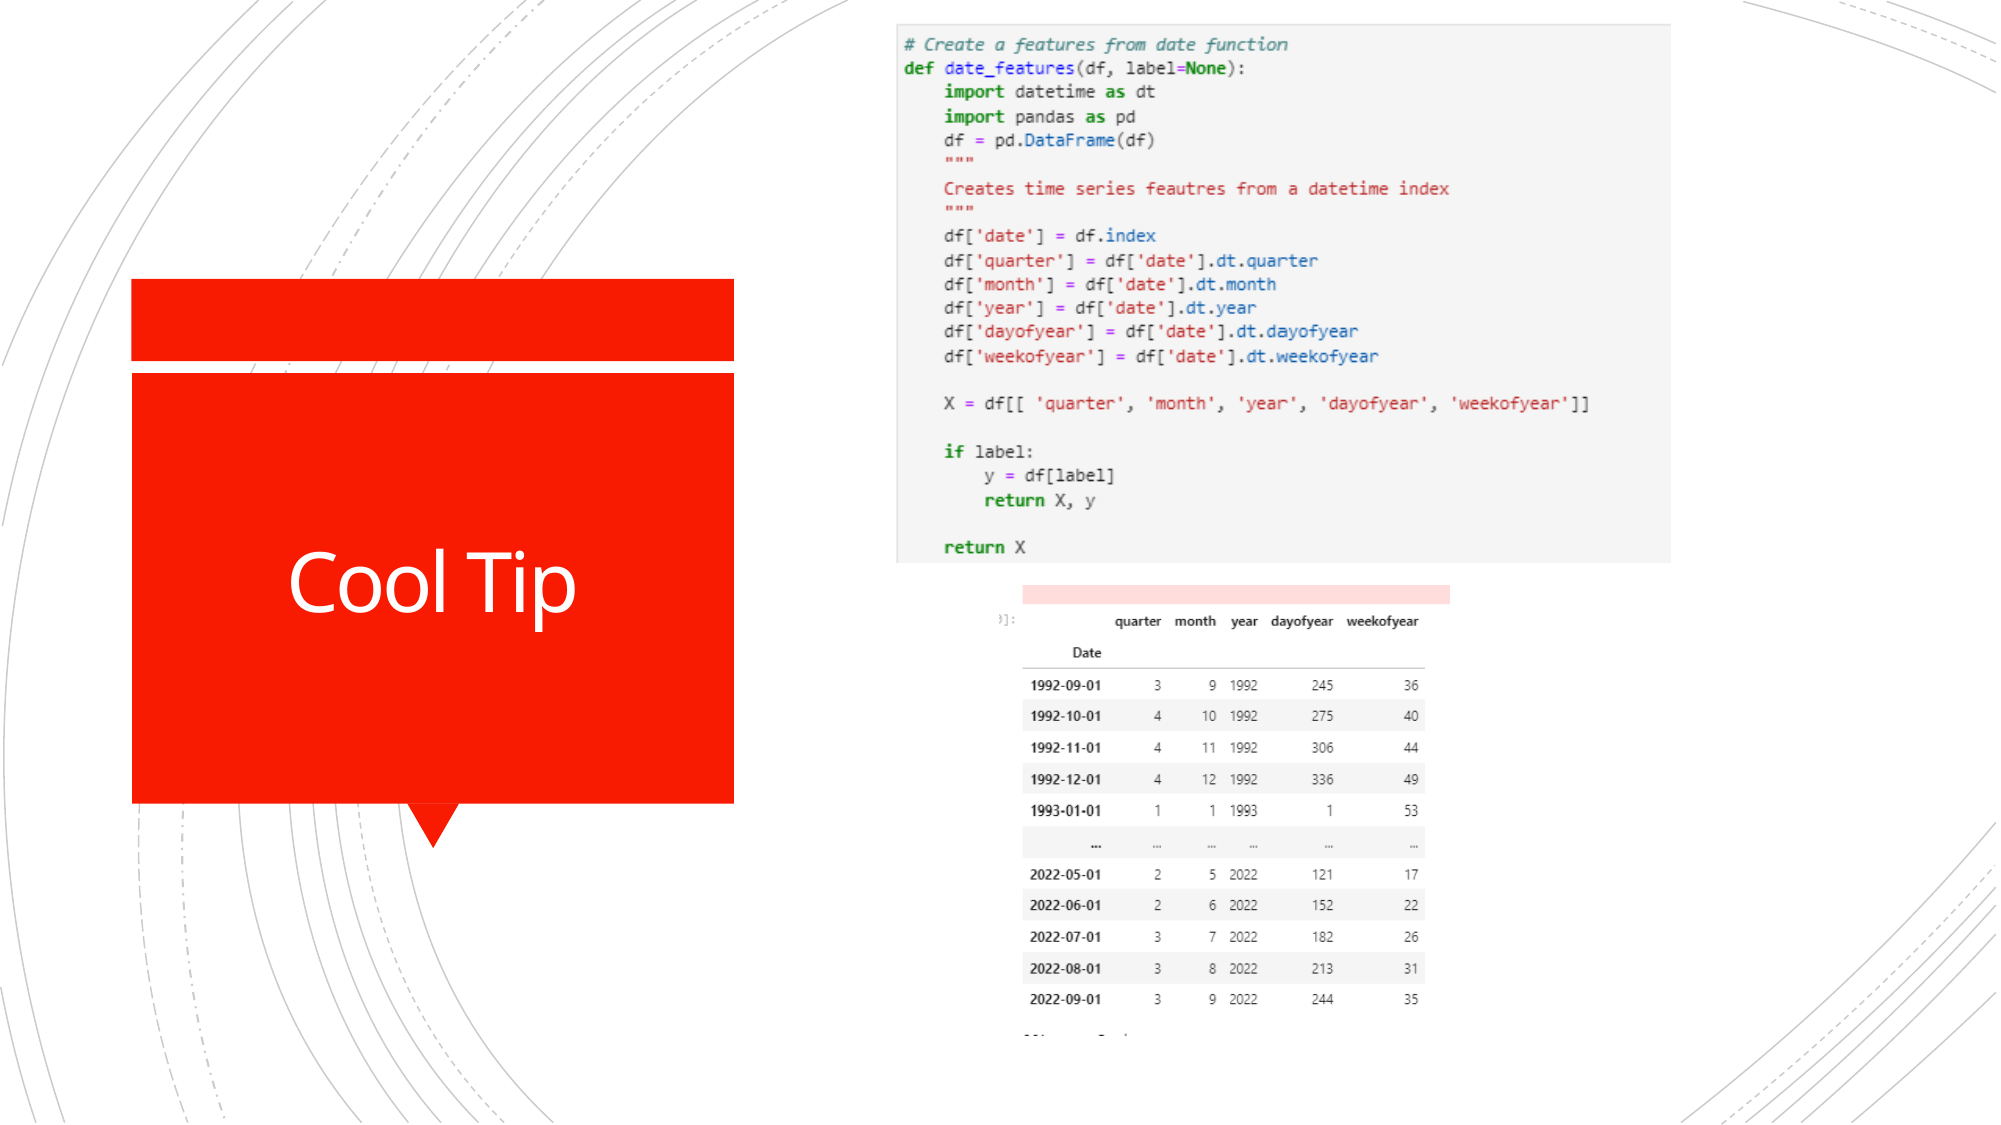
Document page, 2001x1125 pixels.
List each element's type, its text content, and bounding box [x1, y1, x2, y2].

title Cool Tip [145, 385, 720, 789]
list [892, 18, 1671, 563]
picture [999, 585, 1451, 1036]
